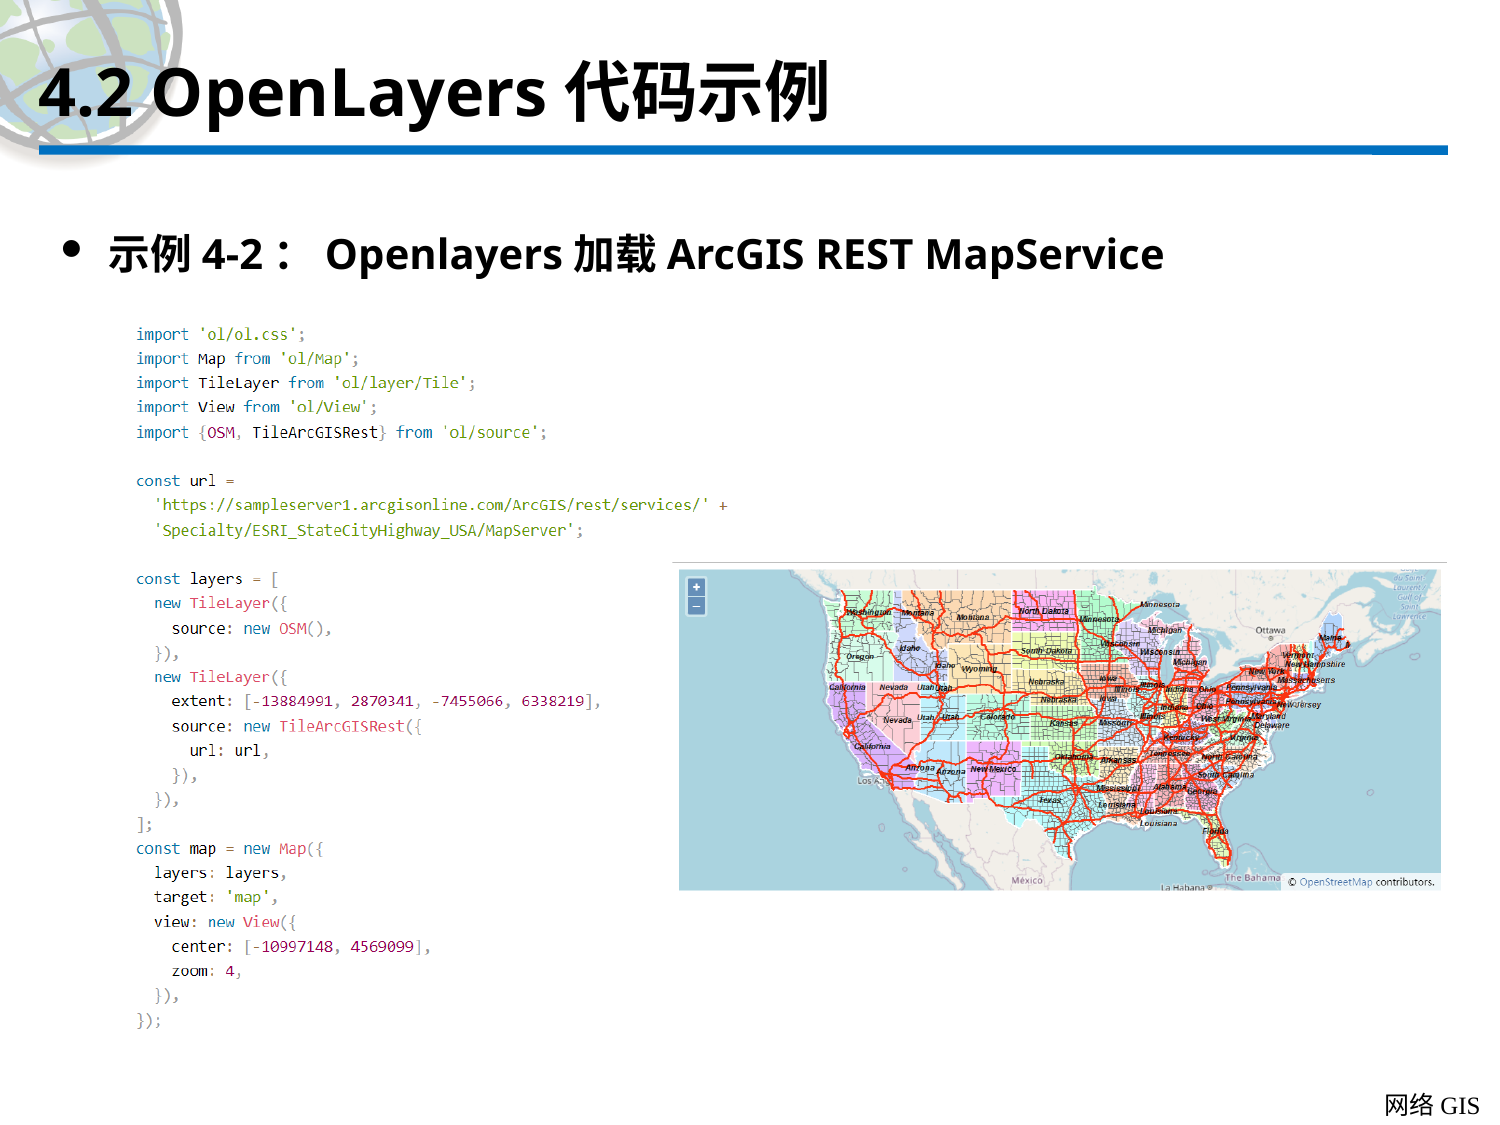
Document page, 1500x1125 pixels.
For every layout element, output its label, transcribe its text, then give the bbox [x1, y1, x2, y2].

title 4.2 OpenLayers代码示例 [22, 37, 1473, 138]
picture [0, 0, 184, 180]
list 示例4-2：Openlayers加载ArcGIS REST MapService [45, 219, 1447, 338]
picture [129, 314, 1448, 1038]
